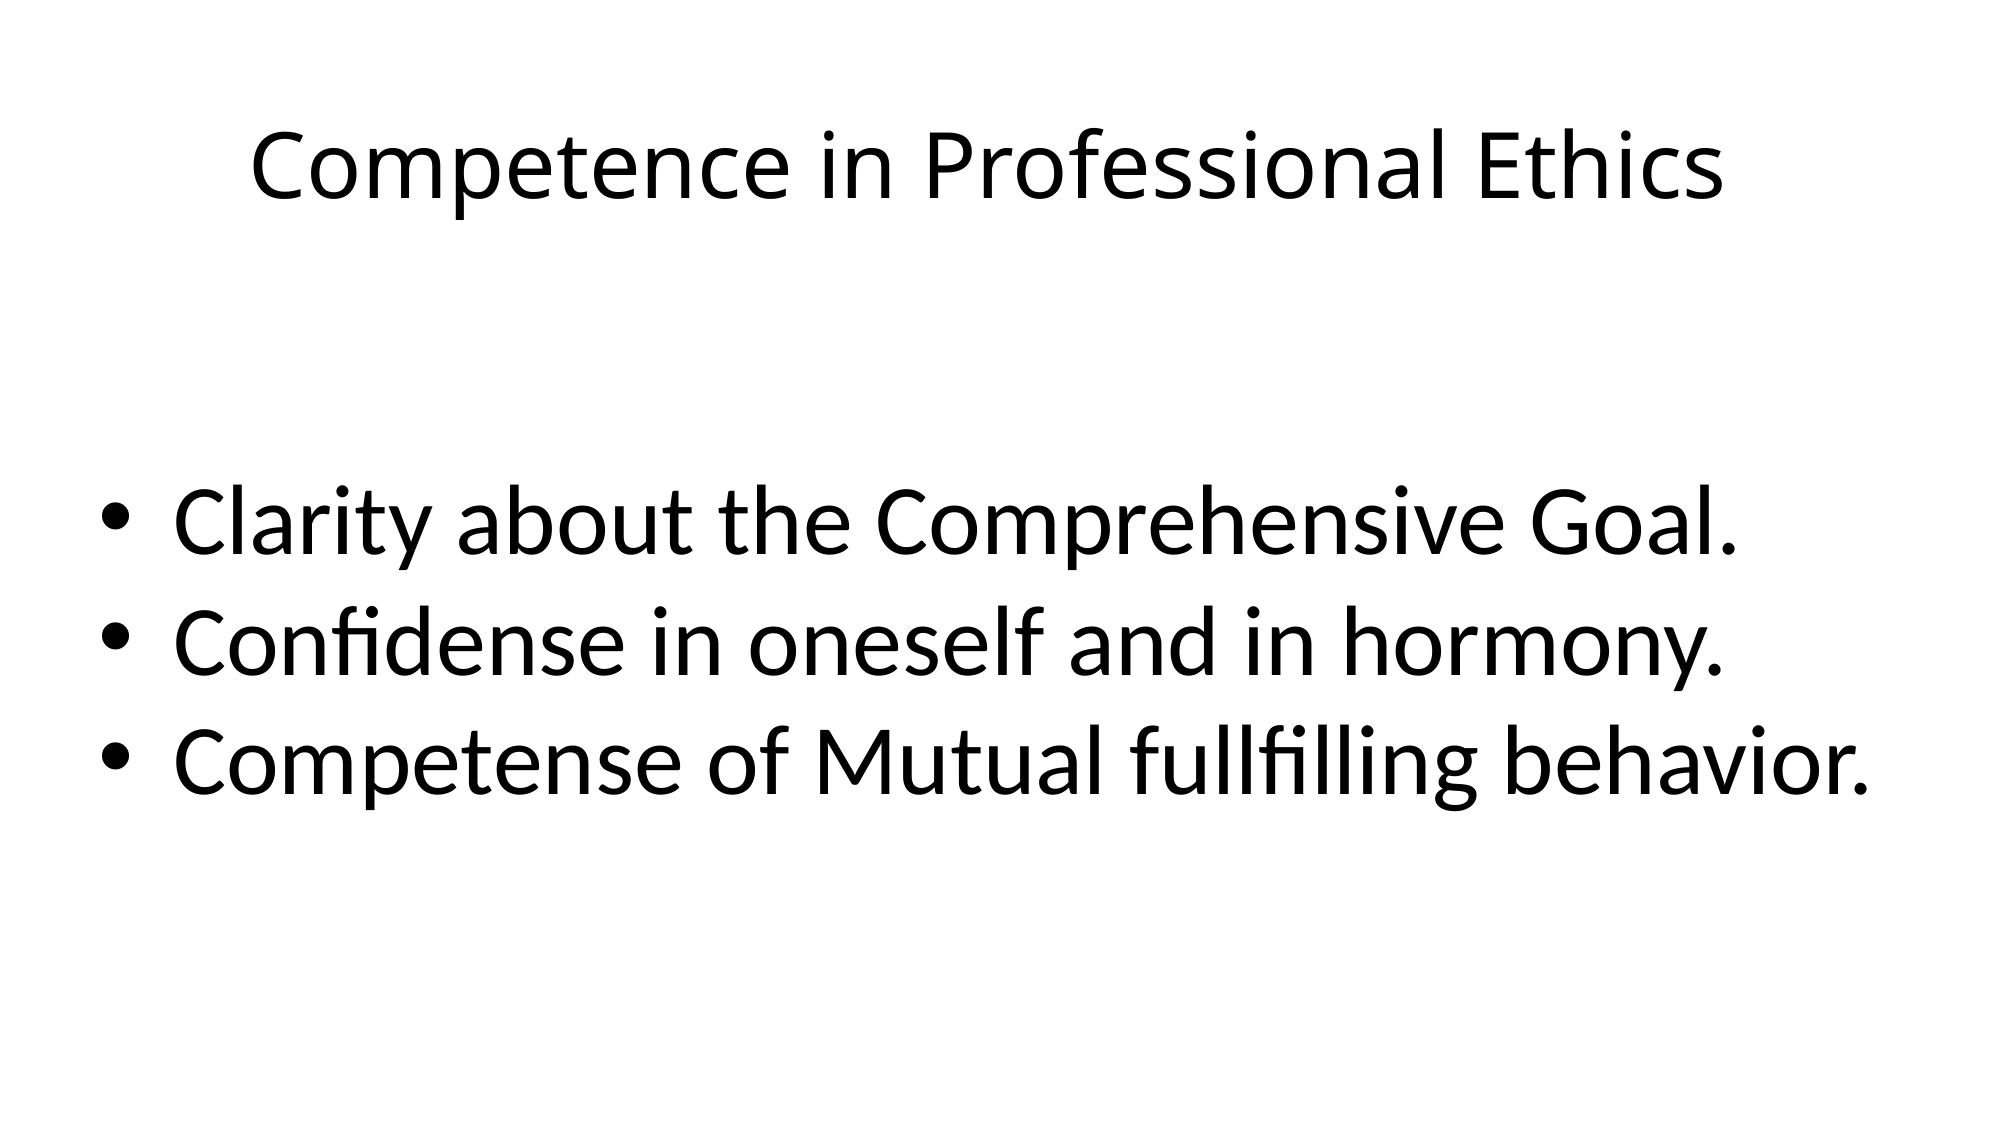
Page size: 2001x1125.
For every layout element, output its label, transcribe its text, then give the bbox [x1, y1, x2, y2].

title Competence in Professional Ethics [137, 59, 1863, 278]
text_box Clarity about the Comprehensive Goal. Confidense in oneself and in hormony. Competense of Mutual fullfilling behavior. [83, 447, 1917, 823]
